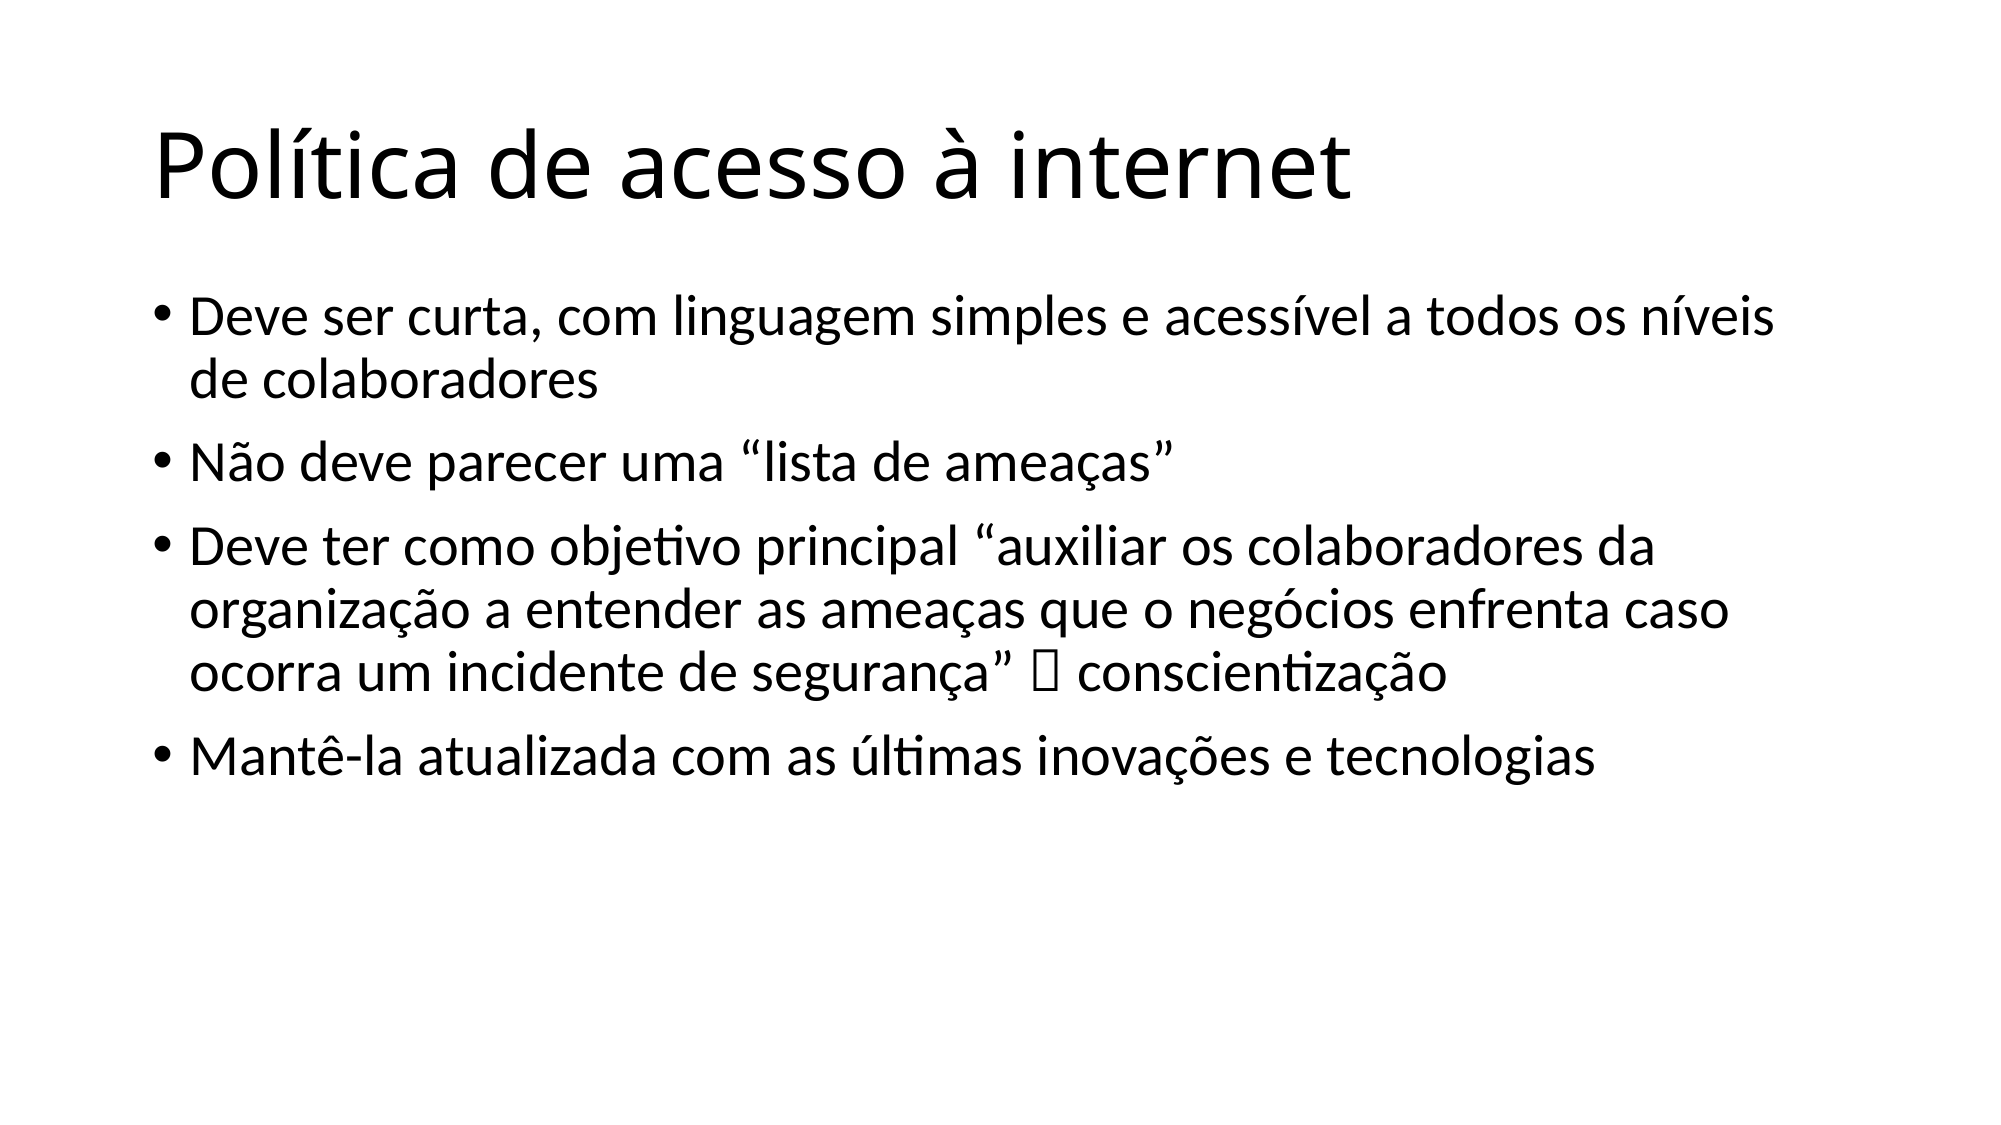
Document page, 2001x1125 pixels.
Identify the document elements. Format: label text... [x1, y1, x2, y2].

title Política de acesso à internet [137, 59, 1863, 277]
list Deve ser curta, com linguagem simples e acessível a todos os níveis de colaboradores Não deve parecer uma “lista de ameaças” Deve ter como objetivo principal “auxiliar os colaboradores da organização a entender as ameaças que o negócios enfrenta caso ocorra um incidente de segurança”  conscientização Mantê-la atualizada com as últimas inovações e tecnologias [137, 277, 1863, 1014]
